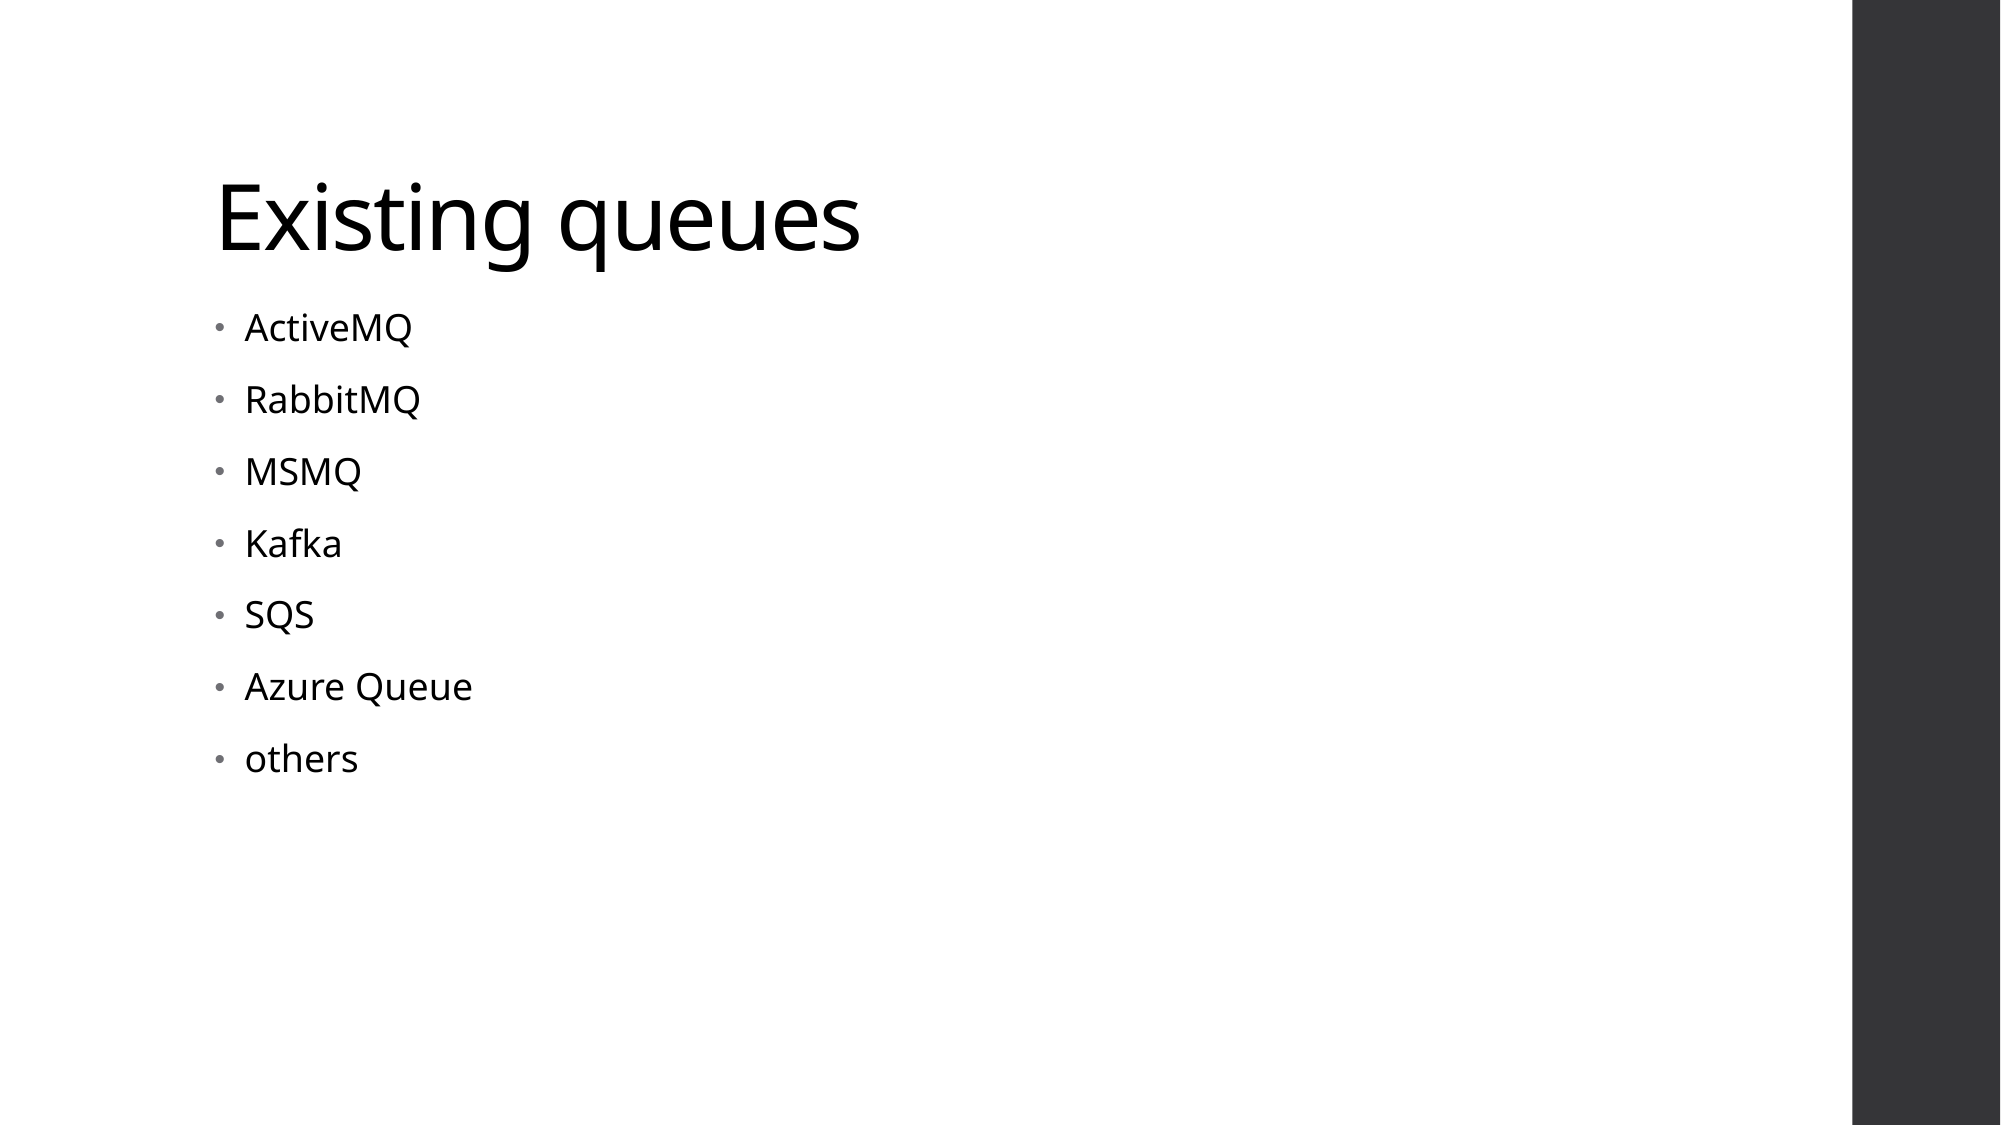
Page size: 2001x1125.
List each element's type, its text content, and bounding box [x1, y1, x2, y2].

list ActiveMQ RabbitMQ MSMQ Kafka SQS Azure Queue others [206, 299, 1618, 1015]
title Existing queues [206, 59, 1798, 278]
